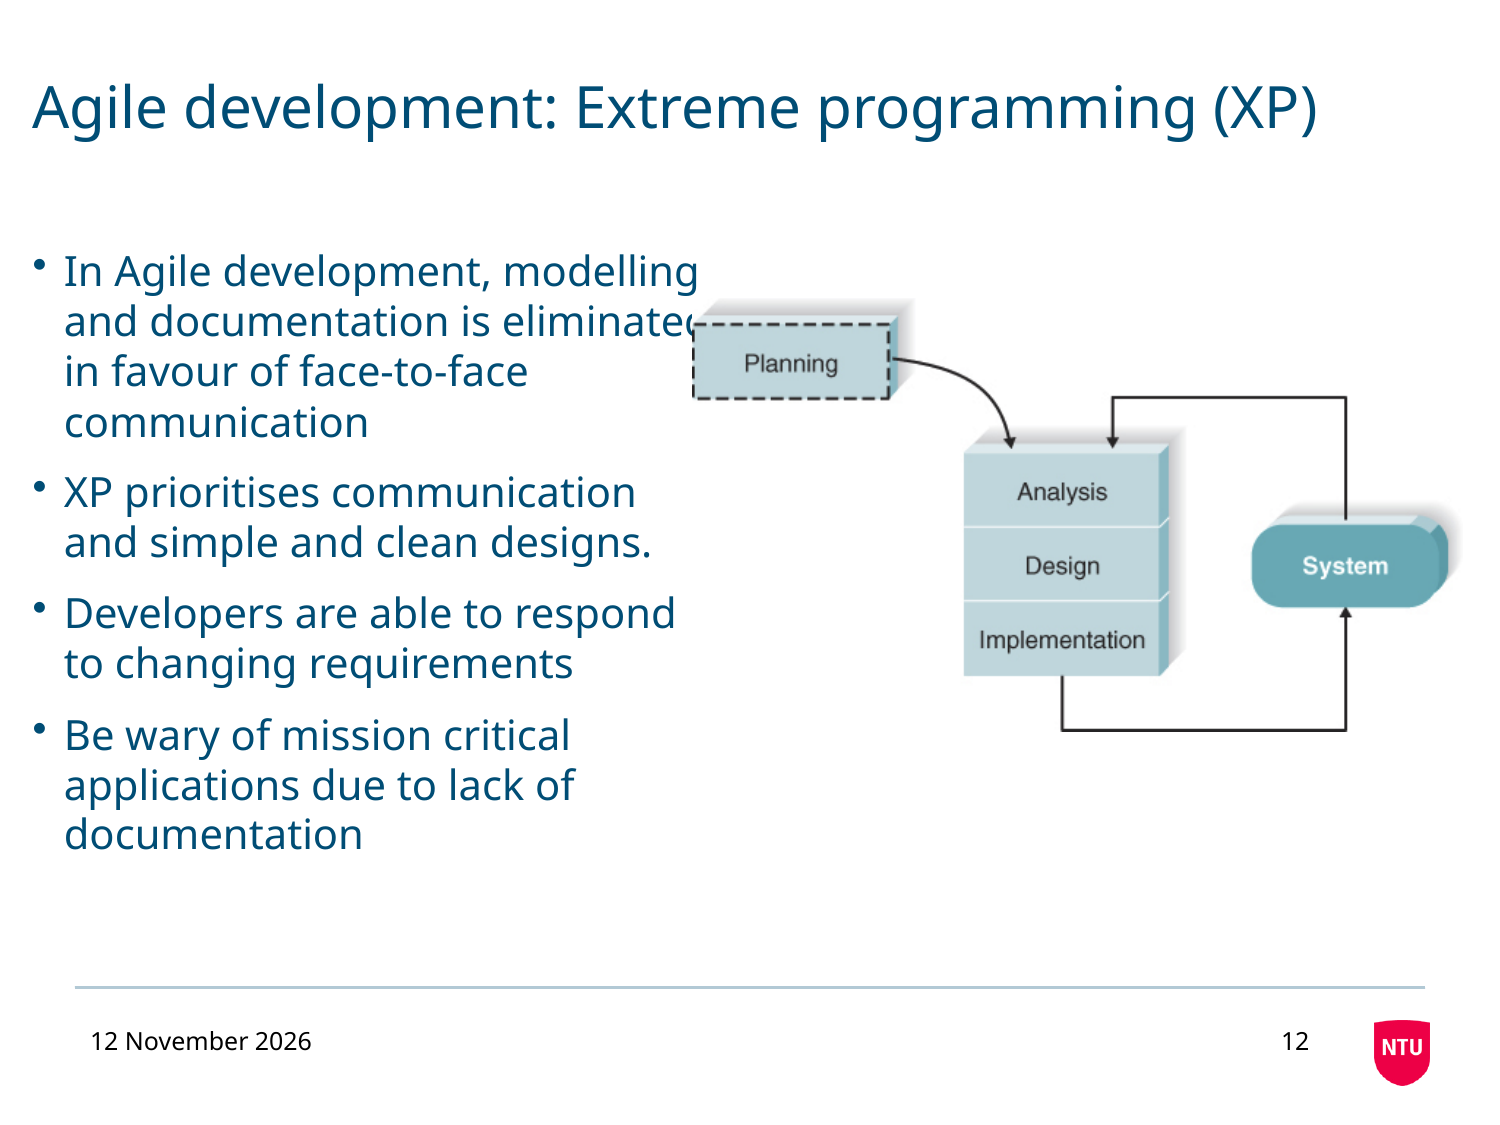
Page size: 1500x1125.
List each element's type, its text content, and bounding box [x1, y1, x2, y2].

list In Agile development, modelling and documentation is eliminated in favour of face-to-face communication XP prioritises communication and simple and clean designs. Developers are able to respond to changing requirements Be wary of mission critical applications due to lack of documentation [17, 237, 732, 900]
title Agile development: Extreme programming (XP) [17, 62, 1463, 238]
slide_number 12 [974, 1017, 1325, 1097]
picture [1374, 1020, 1430, 1086]
picture [692, 298, 1463, 732]
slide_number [75, 1017, 425, 1097]
